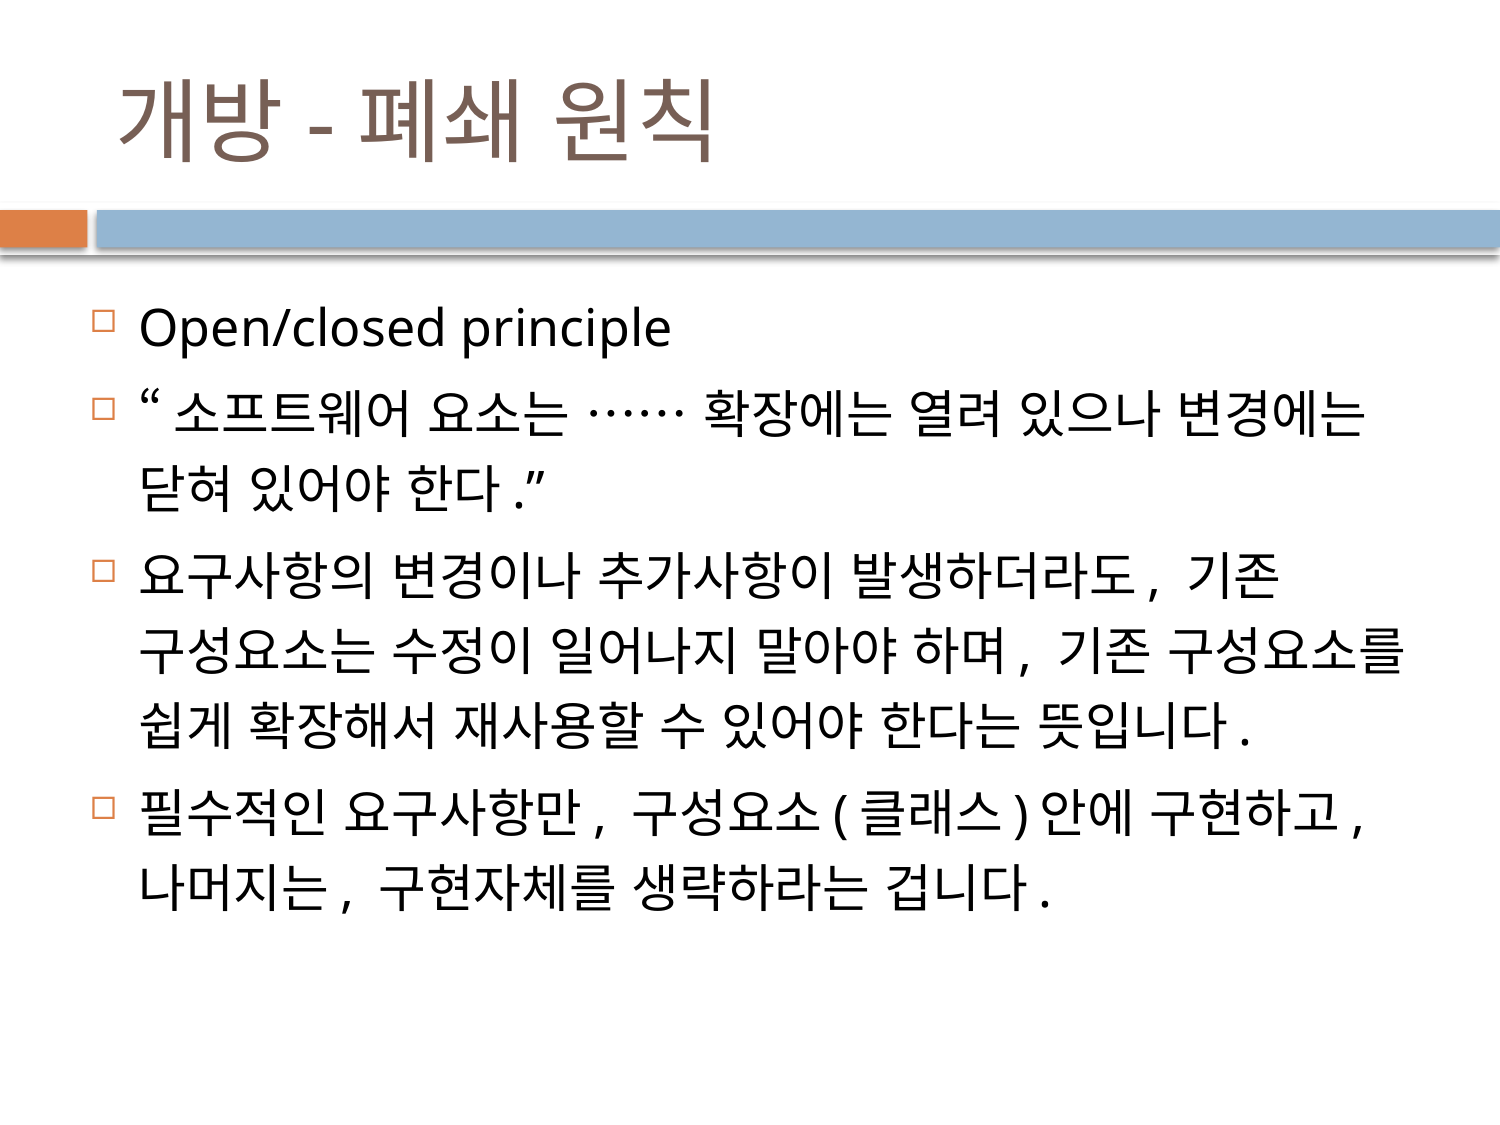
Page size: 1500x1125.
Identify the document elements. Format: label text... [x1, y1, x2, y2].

title 개방-폐쇄 원칙 [100, 37, 1438, 200]
list Open/closed principle “소프트웨어 요소는 …… 확장에는 열려 있으나 변경에는 닫혀 있어야 한다.” 요구사항의 변경이나 추가사항이 발생하더라도, 기존 구성요소는 수정이 일어나지 말아야 하며, 기존 구성요소를 쉽게 확장해서 재사용할 수 있어야 한다는 뜻입니다. 필수적인 요구사항만, 구성요소(클래스)안에 구현하고, 나머지는, 구현자체를 생략하라는 겁니다. [75, 274, 1425, 953]
